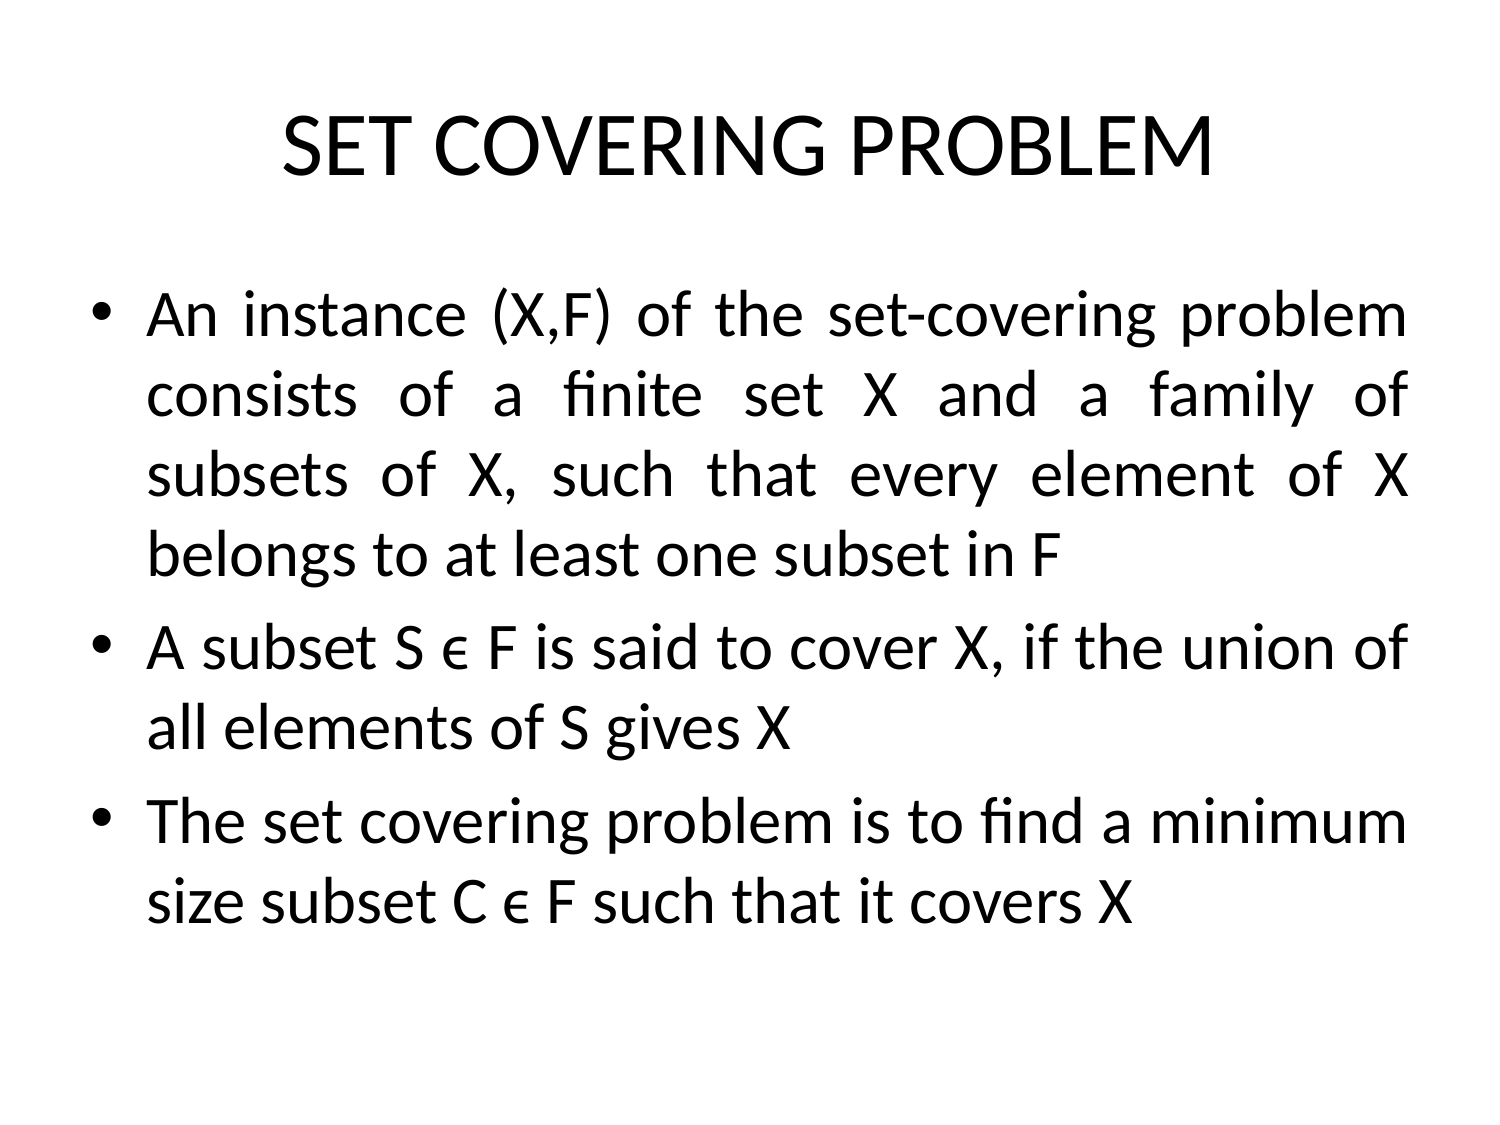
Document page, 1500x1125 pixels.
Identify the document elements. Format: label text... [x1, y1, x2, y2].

title SET COVERING PROBLEM [75, 45, 1425, 233]
list An instance (X,F) of the set-covering problem consists of a finite set X and a family of subsets of X, such that every element of X belongs to at least one subset in F A subset S ϵ F is said to cover X, if the union of all elements of S gives X The set covering problem is to find a minimum size subset C ϵ F such that it covers X [75, 262, 1425, 1005]
